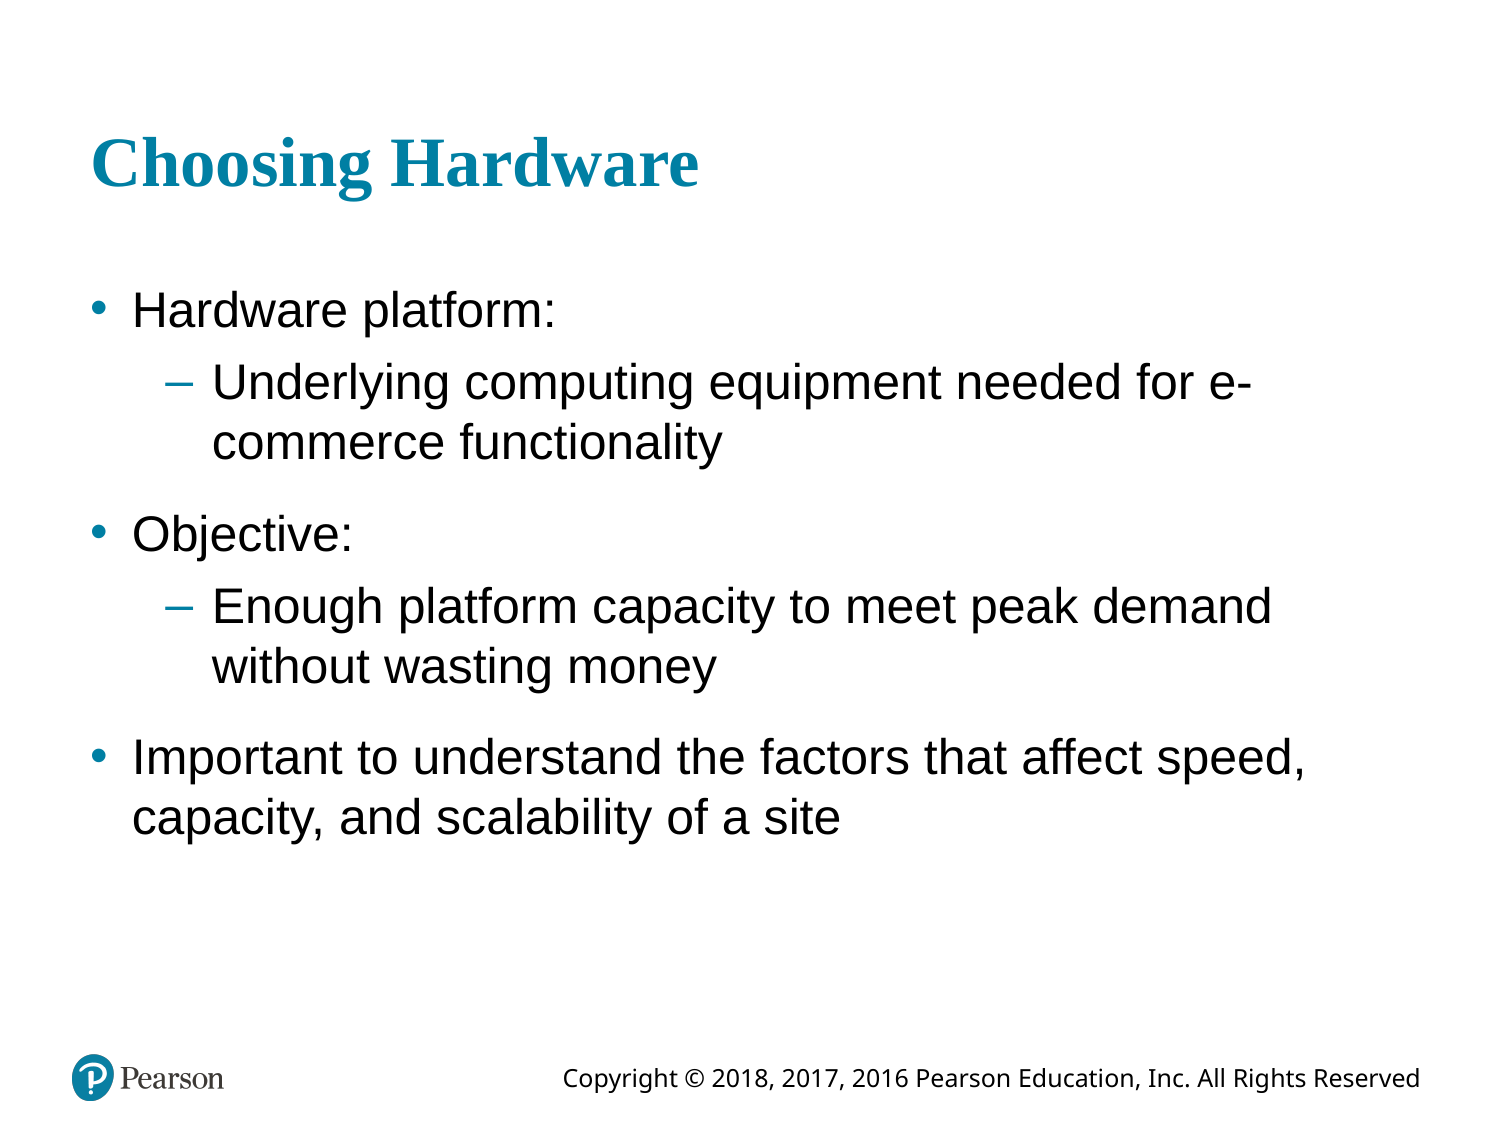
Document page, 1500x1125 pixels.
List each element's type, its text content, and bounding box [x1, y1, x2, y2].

picture [72, 1054, 88, 1070]
picture [98, 1054, 224, 1101]
title Choosing Hardware [75, 35, 1425, 216]
list Hardware platform: Underlying computing equipment needed for e-commerce functionality Objective: Enough platform capacity to meet peak demand without wasting money Important to understand the factors that affect speed, capacity, and scalability of a site [75, 262, 1425, 1005]
picture [80, 1063, 106, 1088]
picture [72, 1087, 83, 1101]
